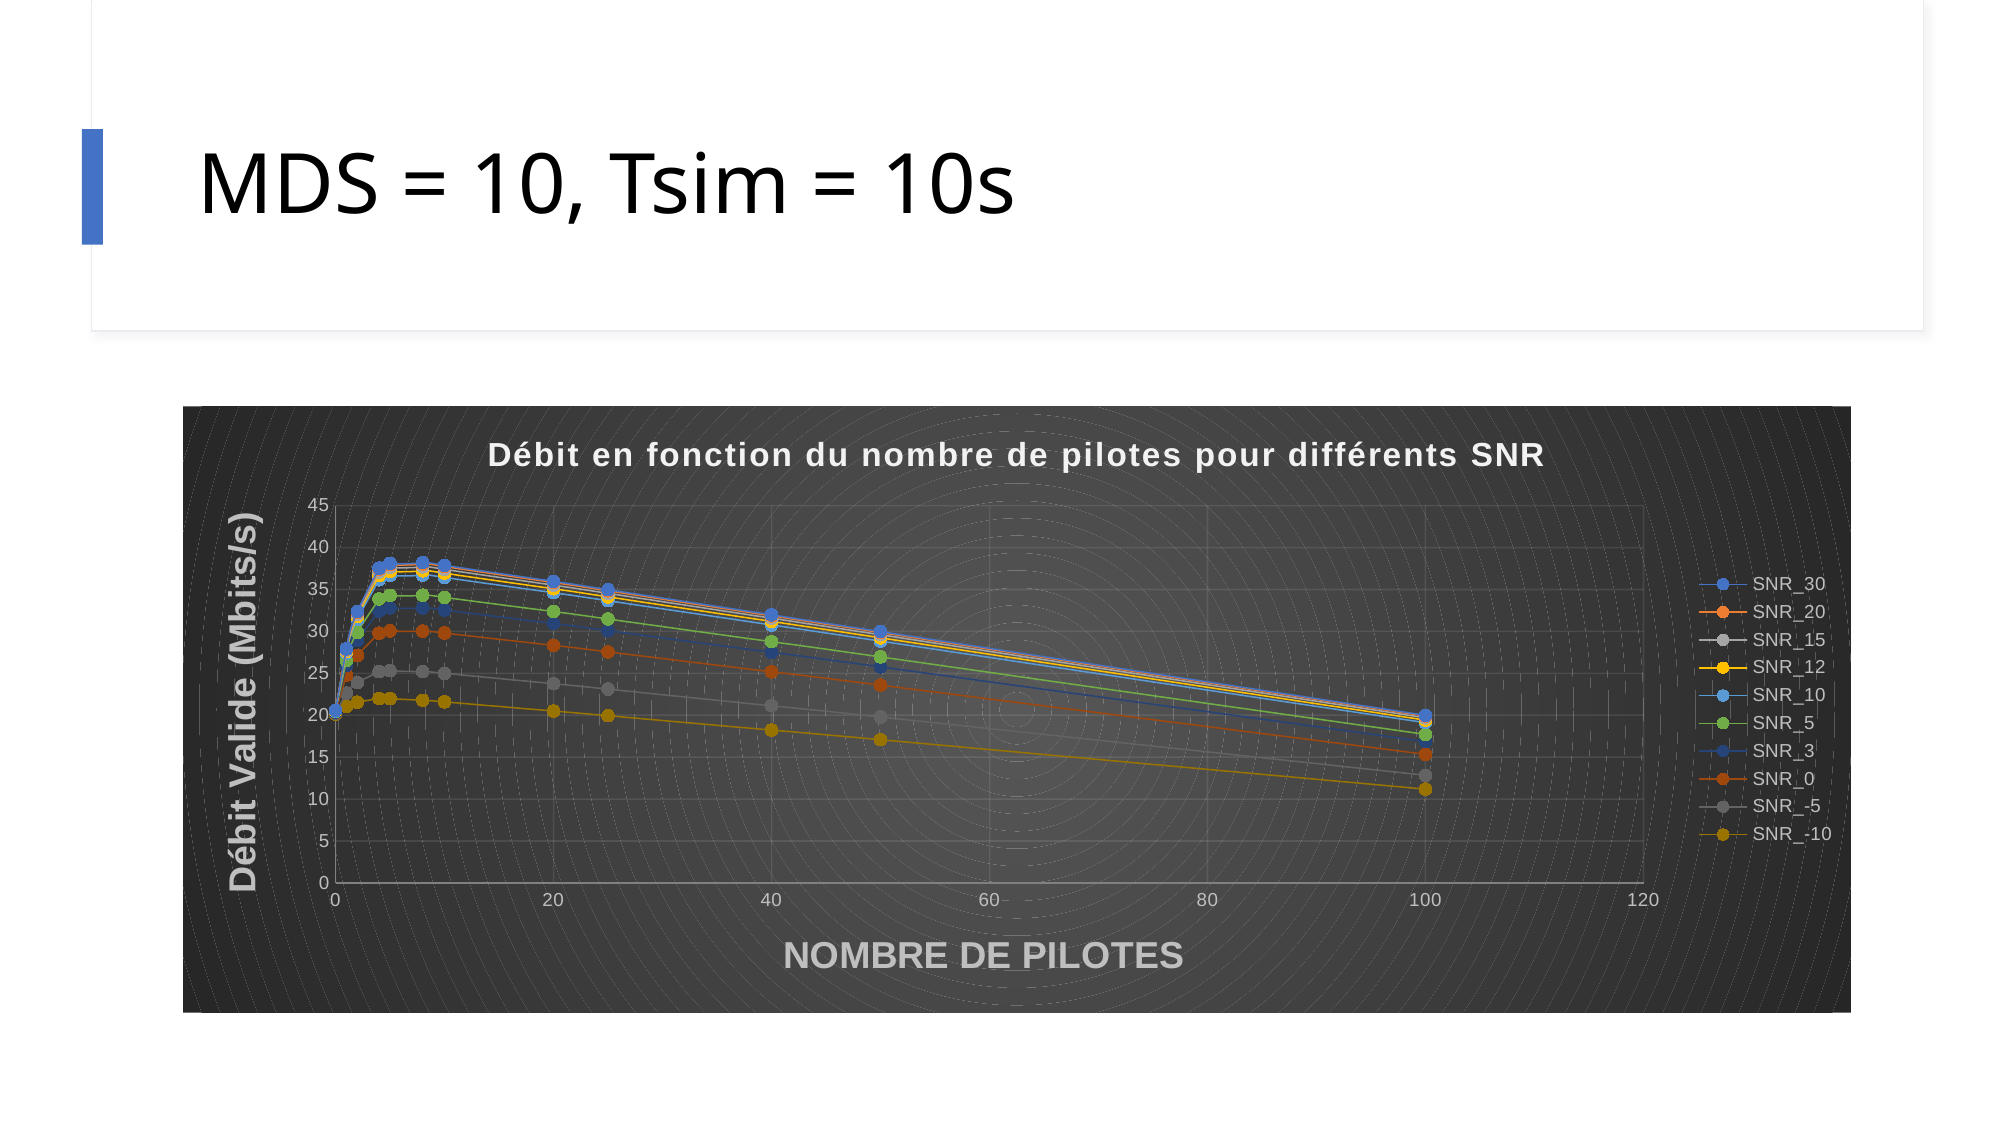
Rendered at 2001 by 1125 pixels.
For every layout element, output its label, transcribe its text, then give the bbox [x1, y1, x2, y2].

title MDS = 10, Tsim = 10s [183, 90, 1851, 284]
chart [182, 406, 1852, 1013]
